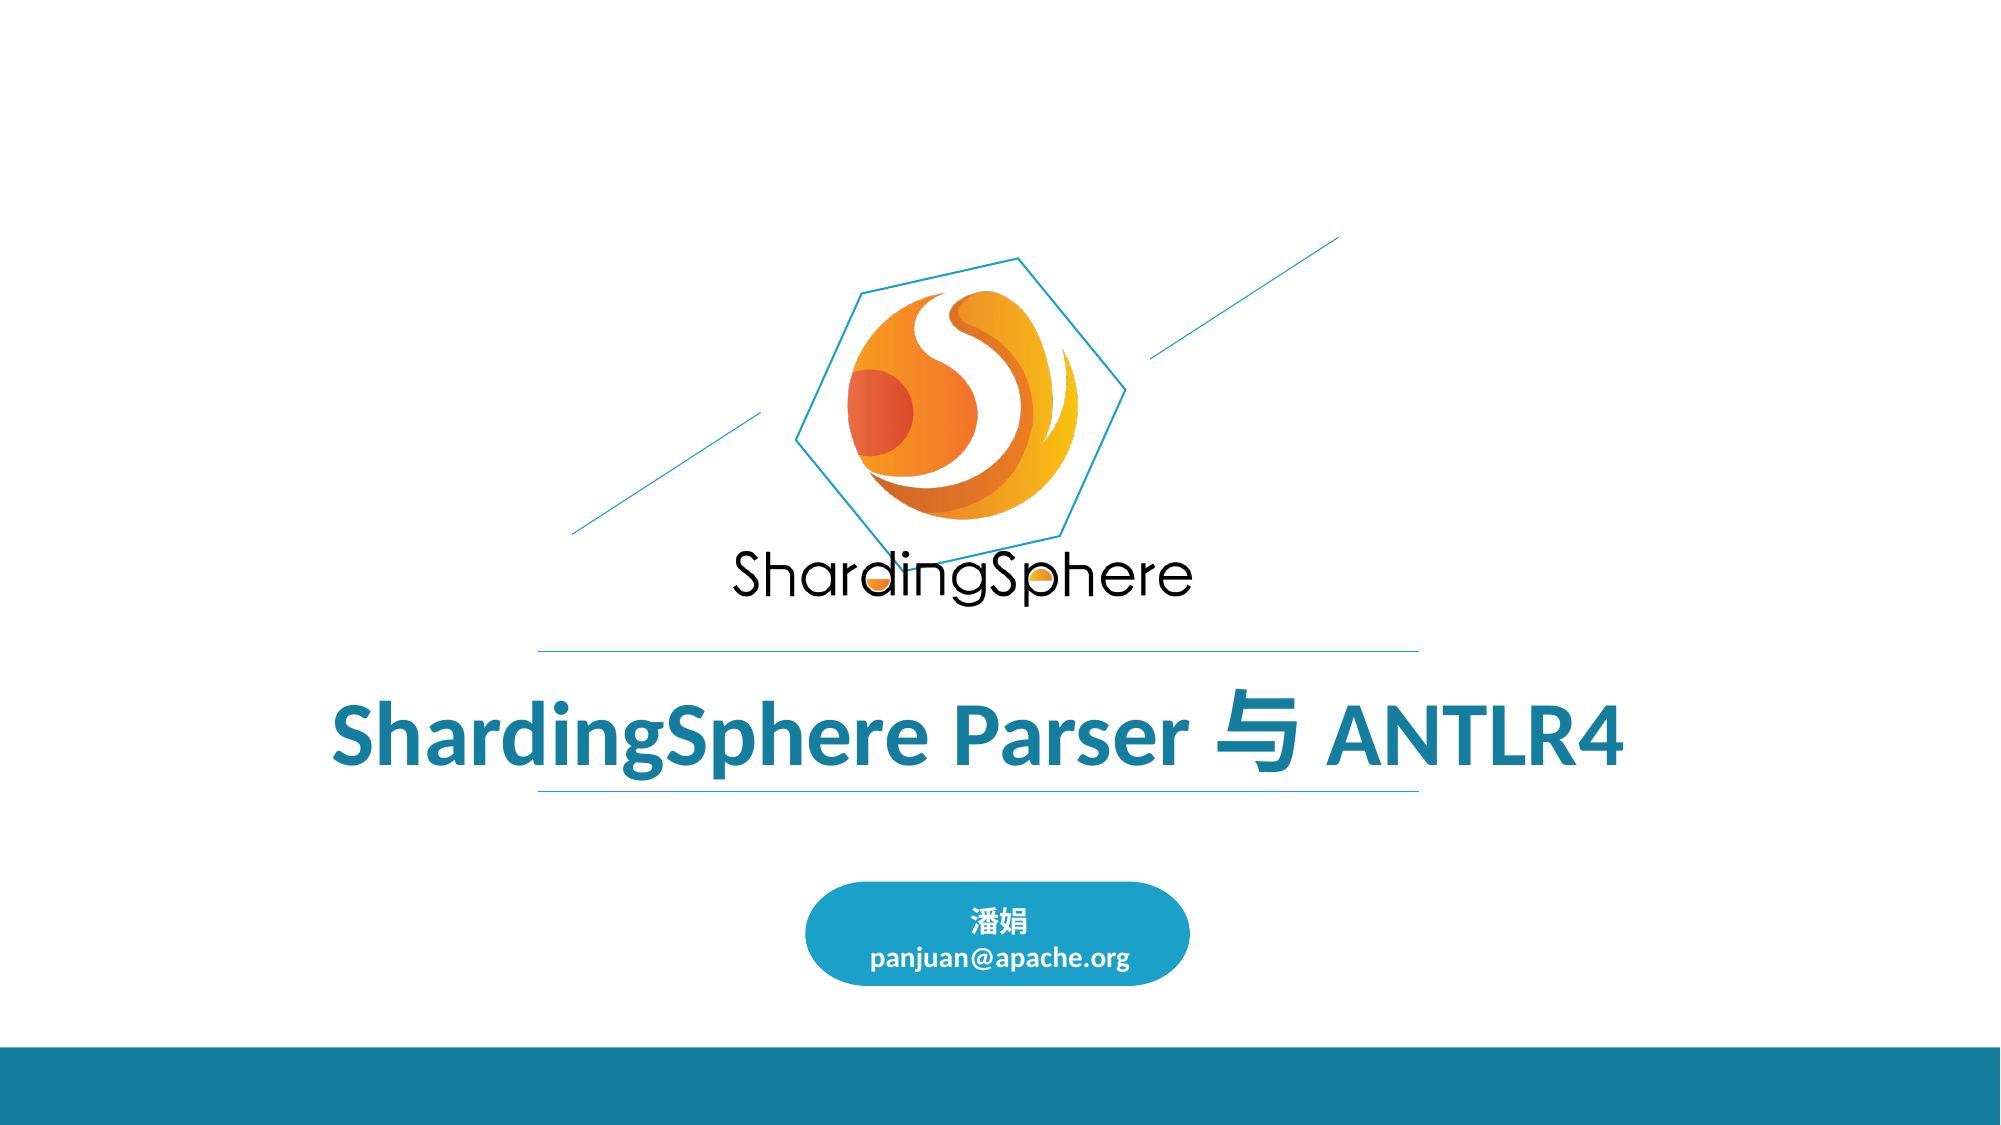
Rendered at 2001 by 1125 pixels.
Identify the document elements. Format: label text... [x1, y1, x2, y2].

picture [696, 278, 1236, 627]
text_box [1149, 237, 1339, 360]
text_box ShardingSphere Parser与ANTLR4 [317, 666, 1641, 791]
text_box 潘娟 panjuan@apache.org [854, 895, 1146, 981]
text_box [804, 880, 1191, 987]
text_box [572, 412, 696, 535]
text_box [926, 257, 1036, 278]
